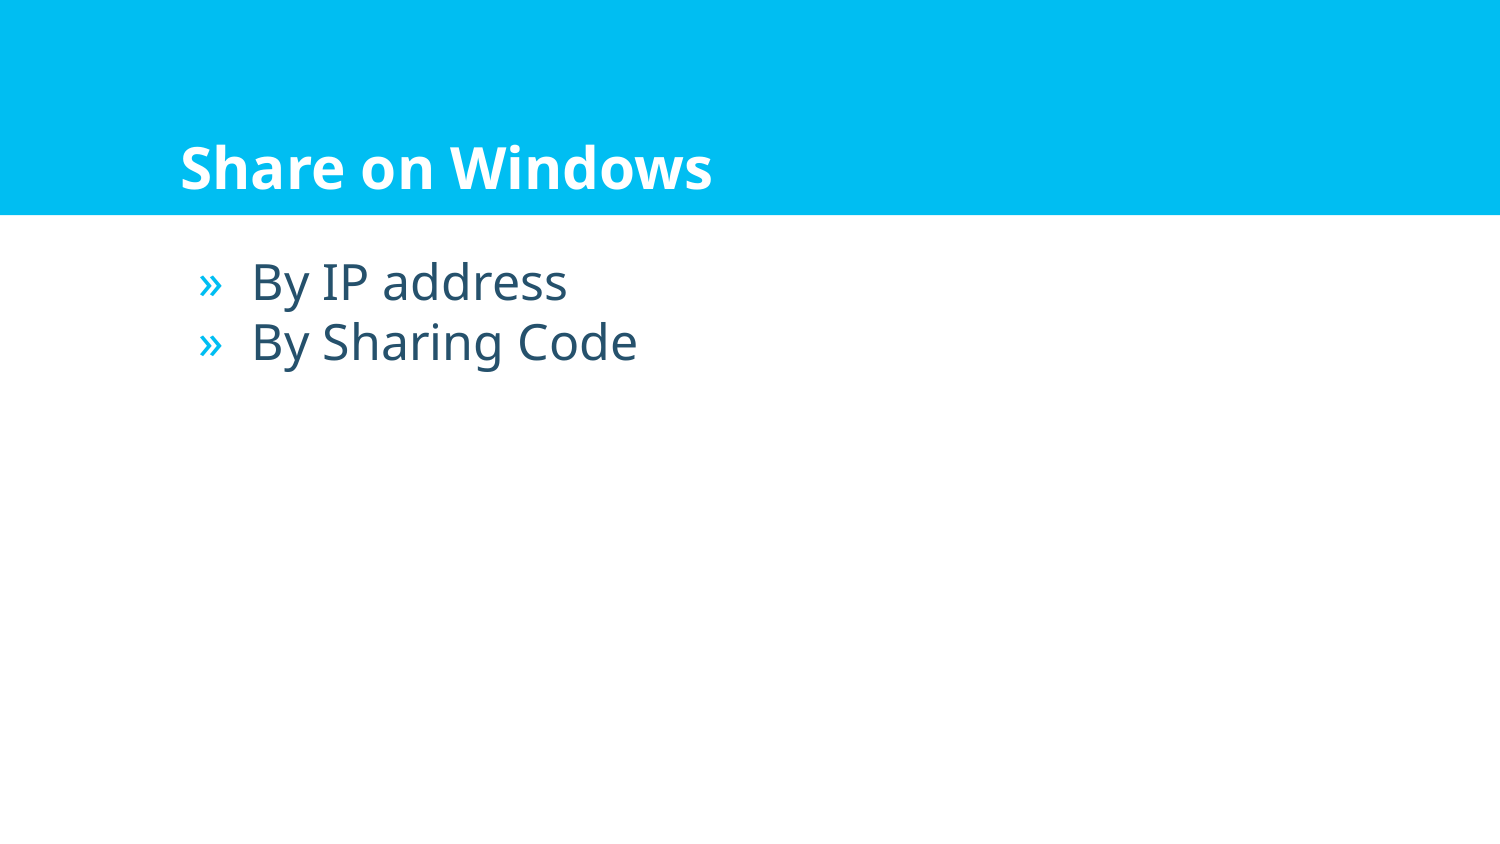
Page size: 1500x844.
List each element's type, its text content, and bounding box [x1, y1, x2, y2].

list By IP address By Sharing Code [165, 235, 1336, 692]
title Share on Windows [165, 106, 1336, 217]
